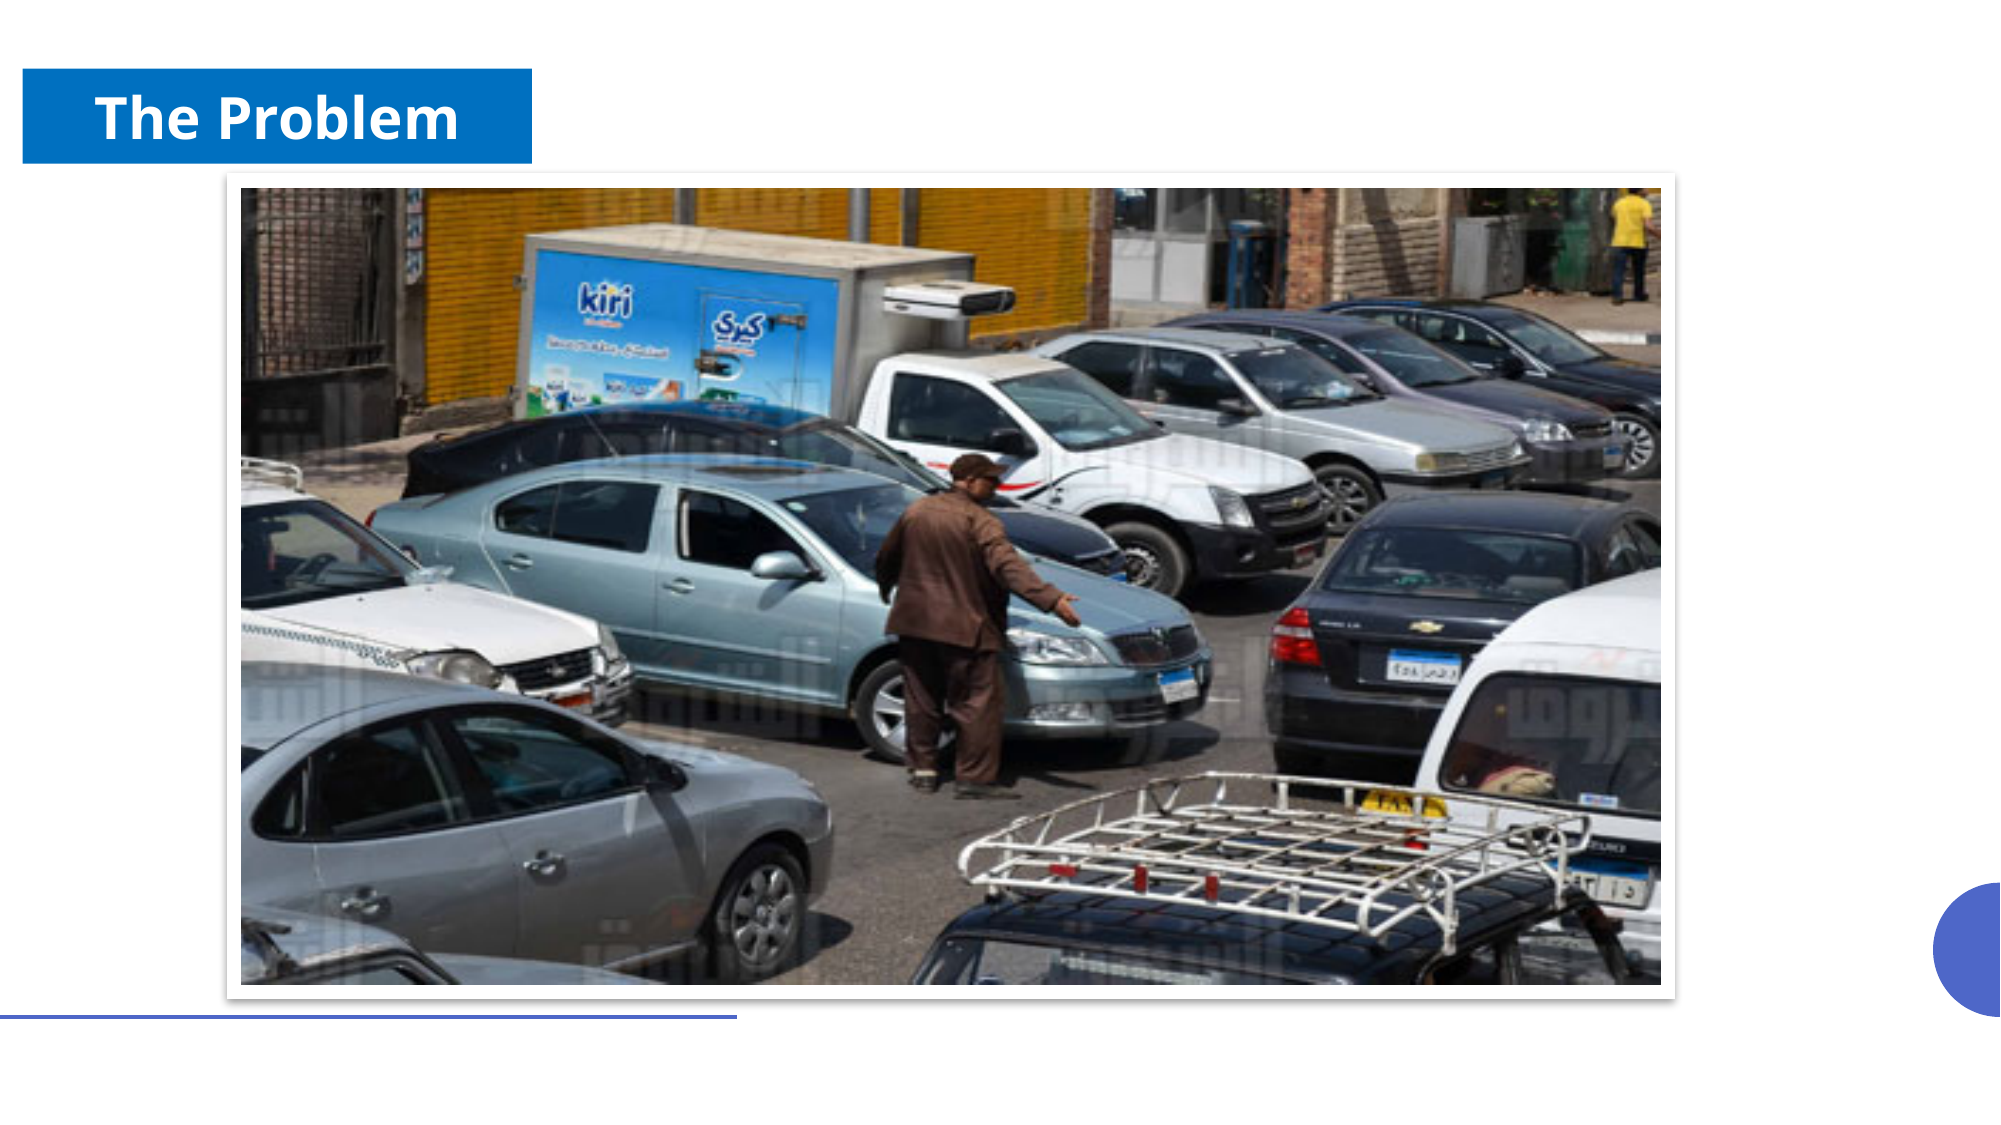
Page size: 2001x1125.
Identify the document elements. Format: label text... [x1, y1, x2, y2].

picture [241, 187, 1661, 985]
text_box The Problem [22, 68, 533, 165]
